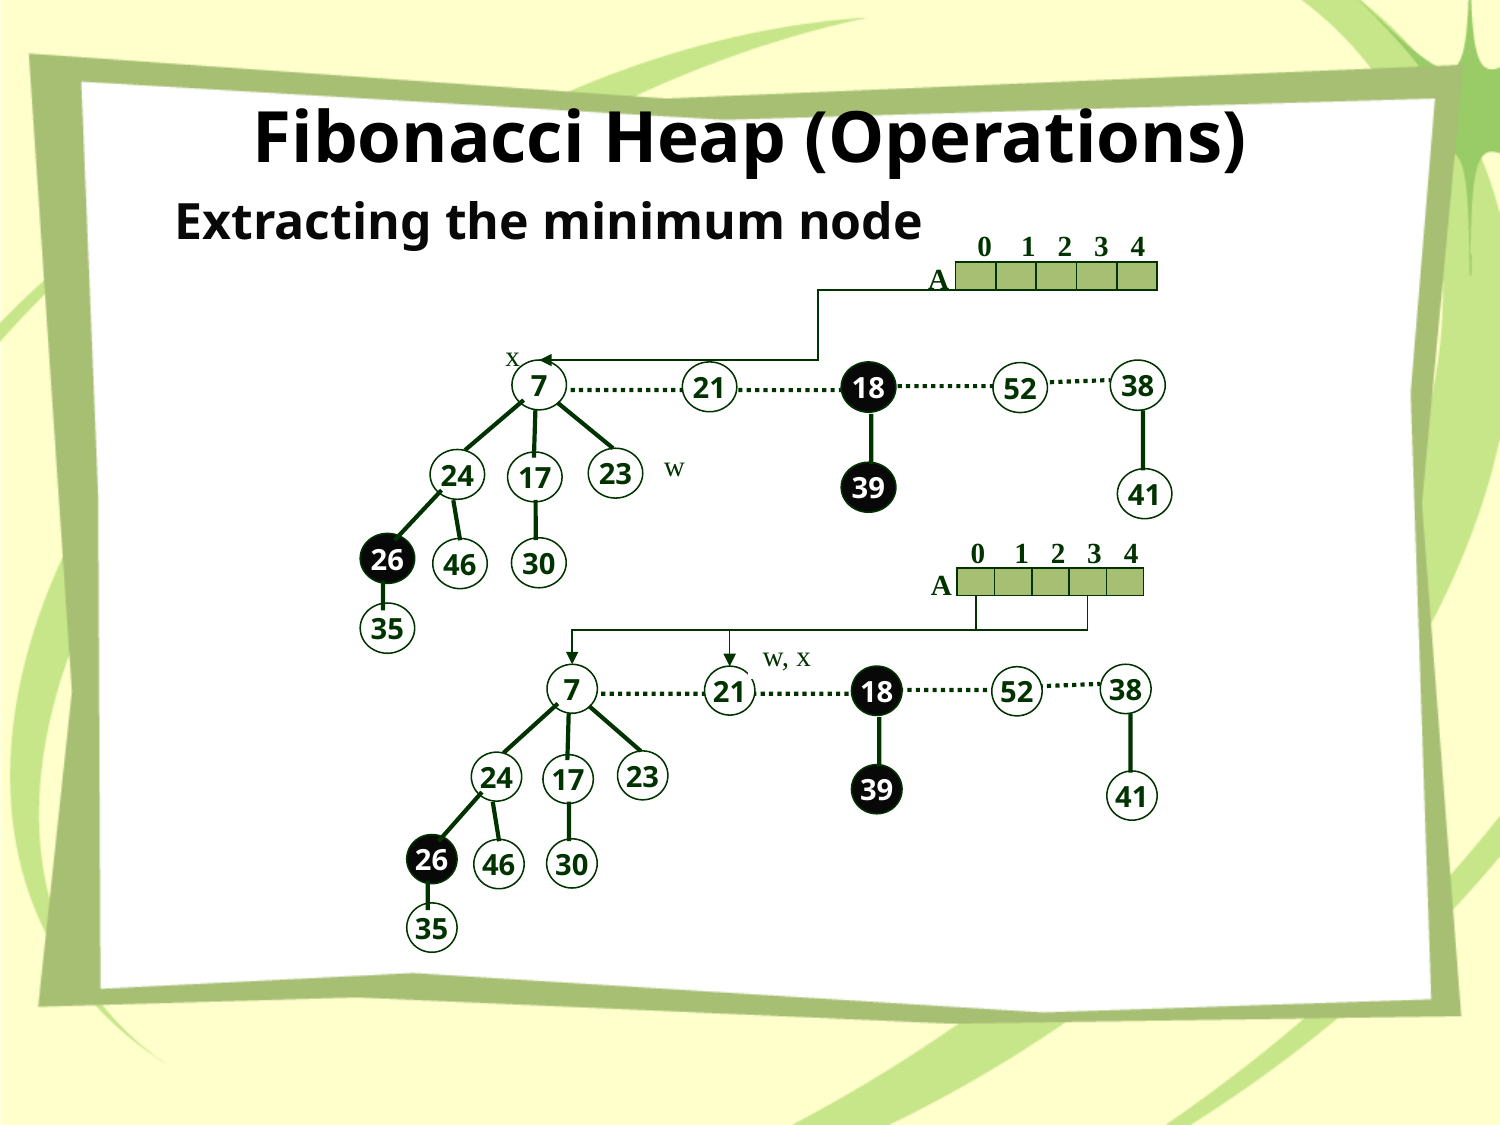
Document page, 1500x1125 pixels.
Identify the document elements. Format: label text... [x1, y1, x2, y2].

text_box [360, 219, 1172, 654]
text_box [406, 526, 1158, 953]
title Fibonacci Heap (Operations) [75, 75, 1425, 194]
text_box Extracting the minimum node [159, 152, 1341, 518]
picture [0, 0, 1500, 1125]
